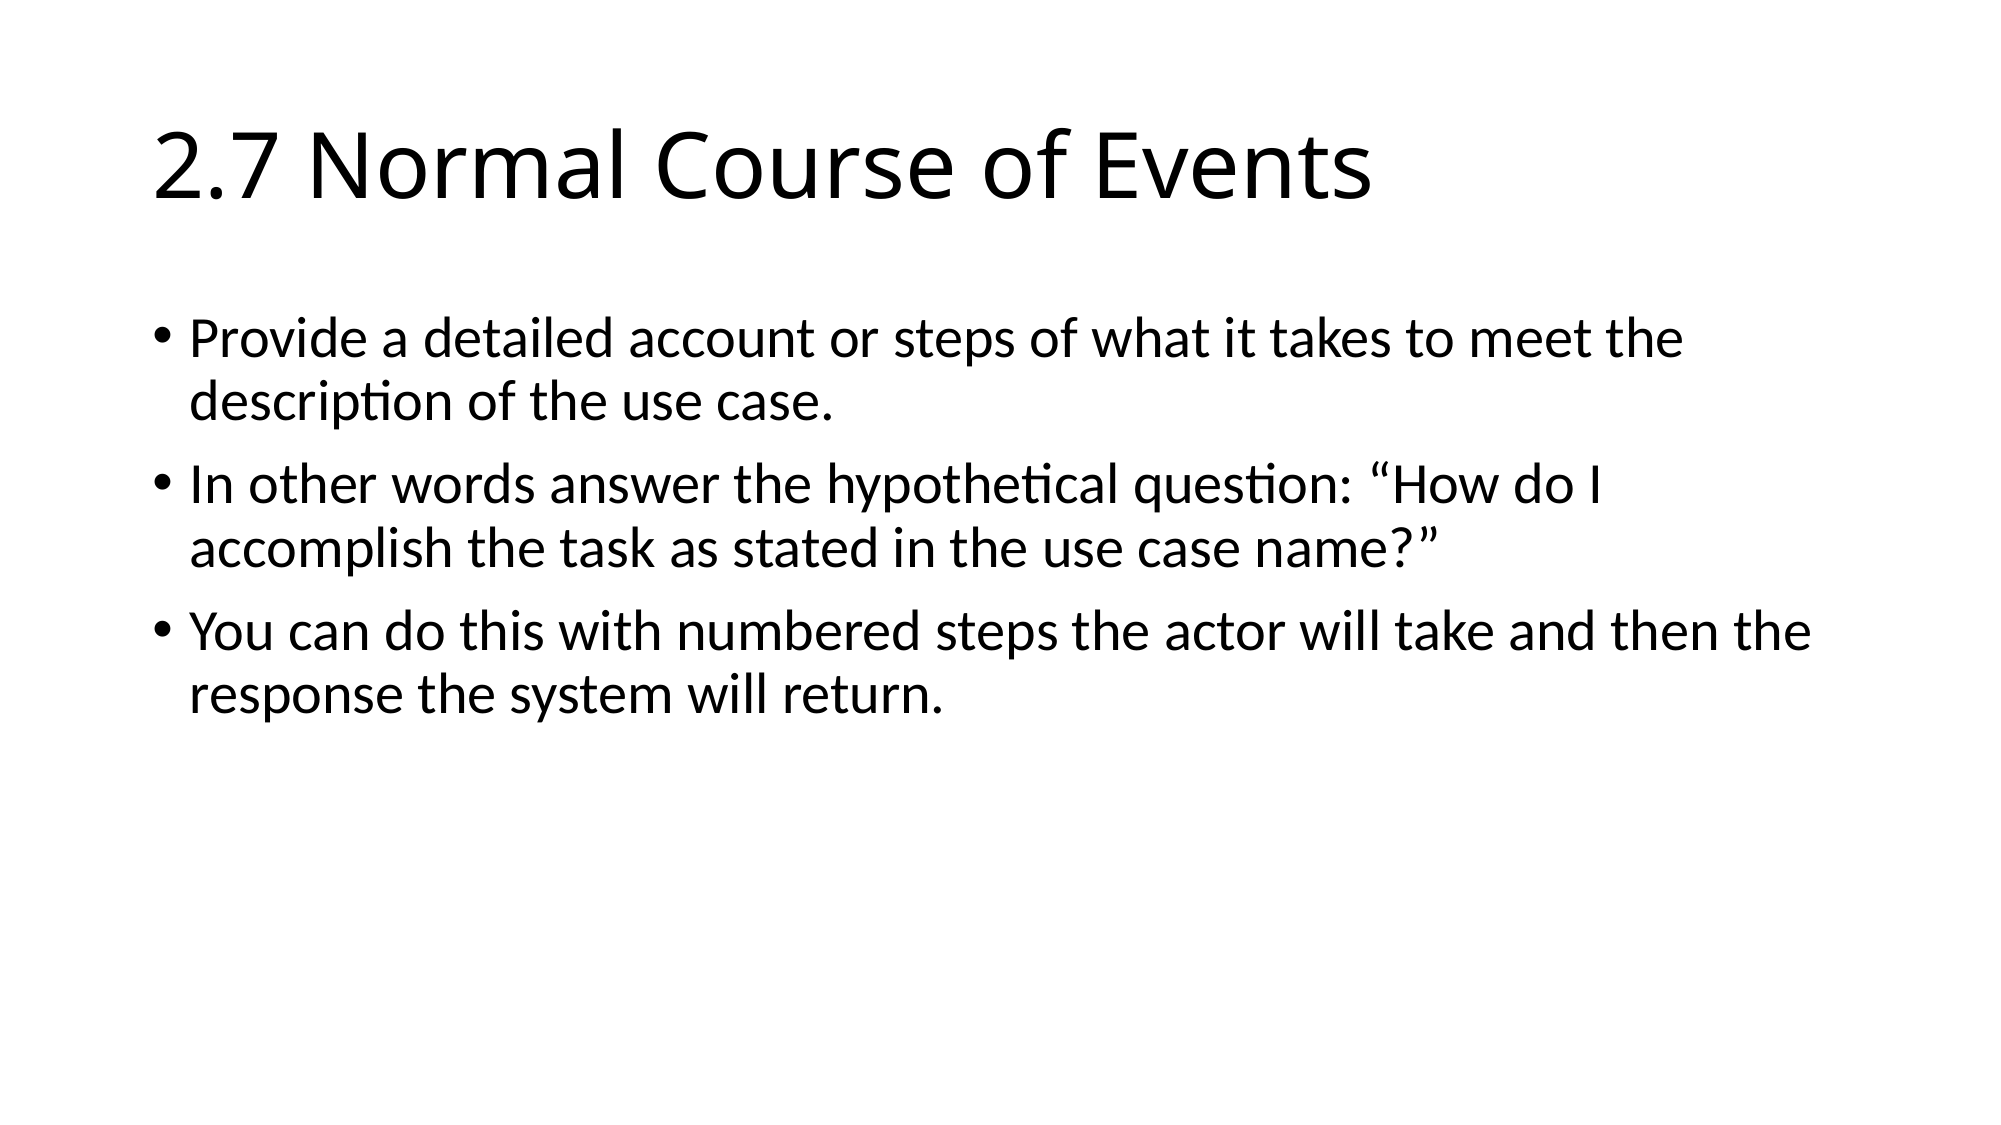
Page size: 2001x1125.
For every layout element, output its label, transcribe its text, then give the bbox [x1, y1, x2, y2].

title 2.7 Normal Course of Events [137, 59, 1863, 278]
list Provide a detailed account or steps of what it takes to meet the description of the use case. In other words answer the hypothetical question: “How do I accomplish the task as stated in the use case name?” You can do this with numbered steps the actor will take and then the response the system will return. [137, 299, 1863, 1014]
